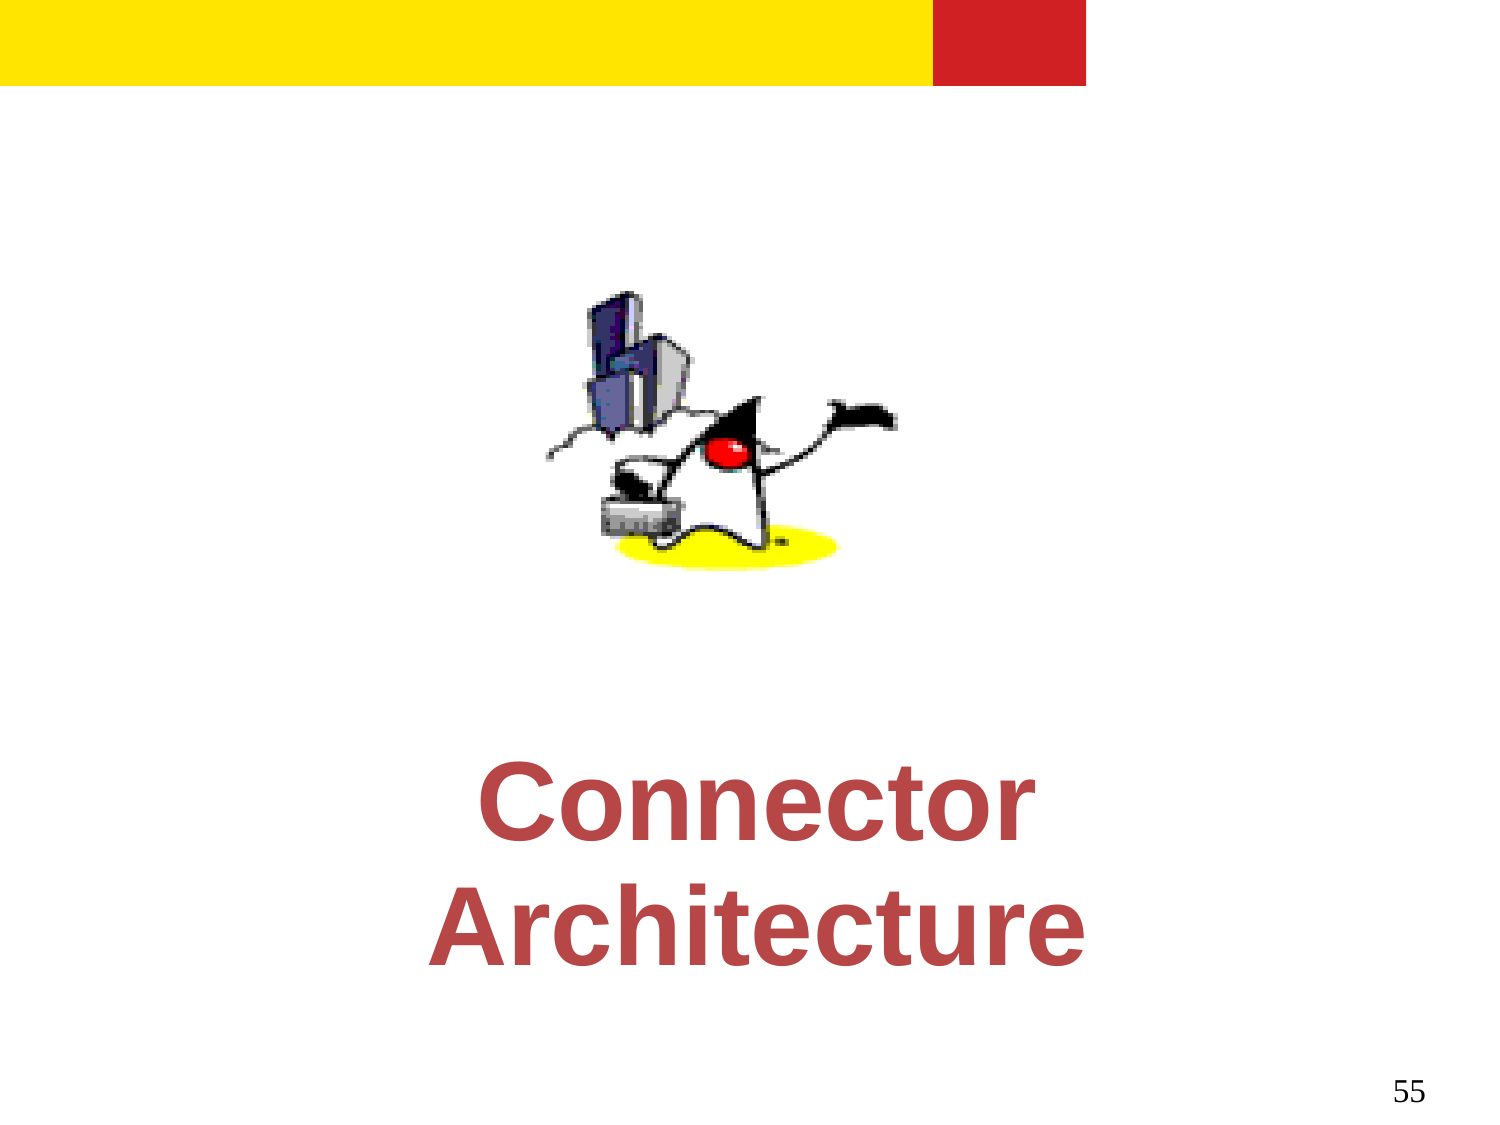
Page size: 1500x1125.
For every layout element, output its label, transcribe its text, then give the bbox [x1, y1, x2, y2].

slide_number 55 [1388, 1069, 1448, 1125]
text_box [545, 291, 898, 571]
text_box Connector Architecture [423, 737, 1091, 989]
